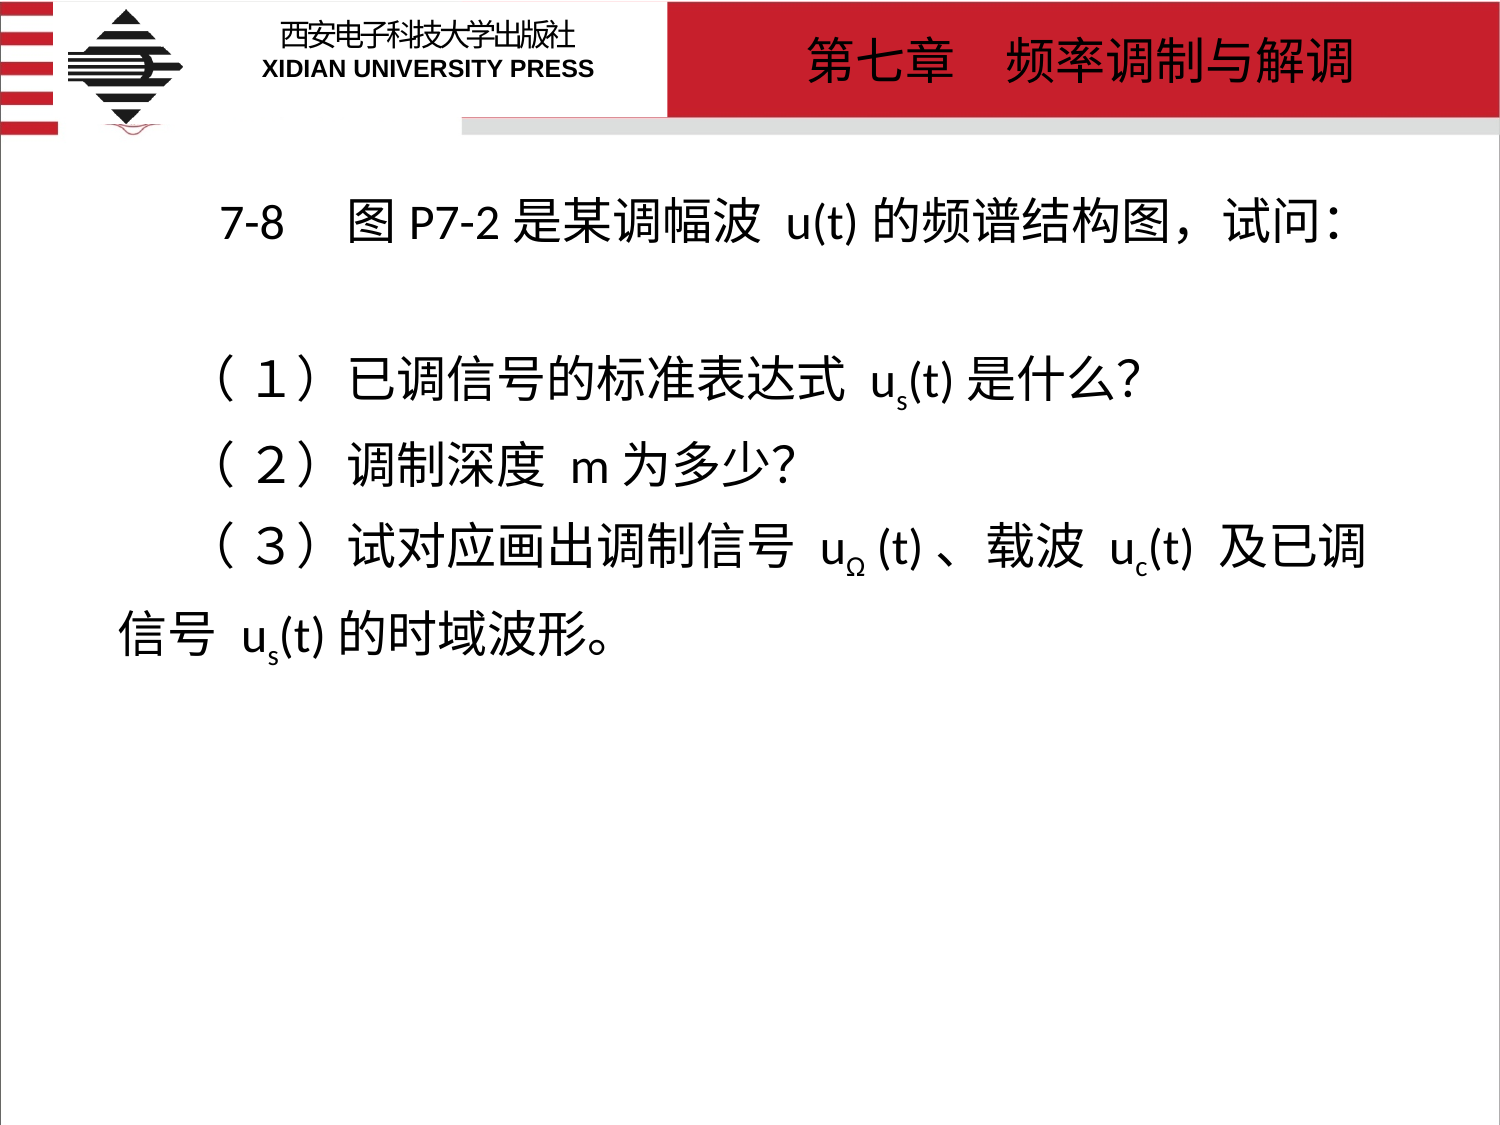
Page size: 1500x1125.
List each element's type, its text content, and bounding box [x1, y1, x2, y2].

title 7-8 图P7-2是某调幅波 u(t)的频谱结构图，试问： （ １）已调信号的标准表达式 us(t)是什么？ （ ２）调制深度 m为多少？ （ ３）试对应画出调制信号 uΩ (t)、载波 uc(t) 及已调信号 us(t)的时域波形。 [103, 163, 1397, 1019]
picture [0, 1, 1500, 1125]
